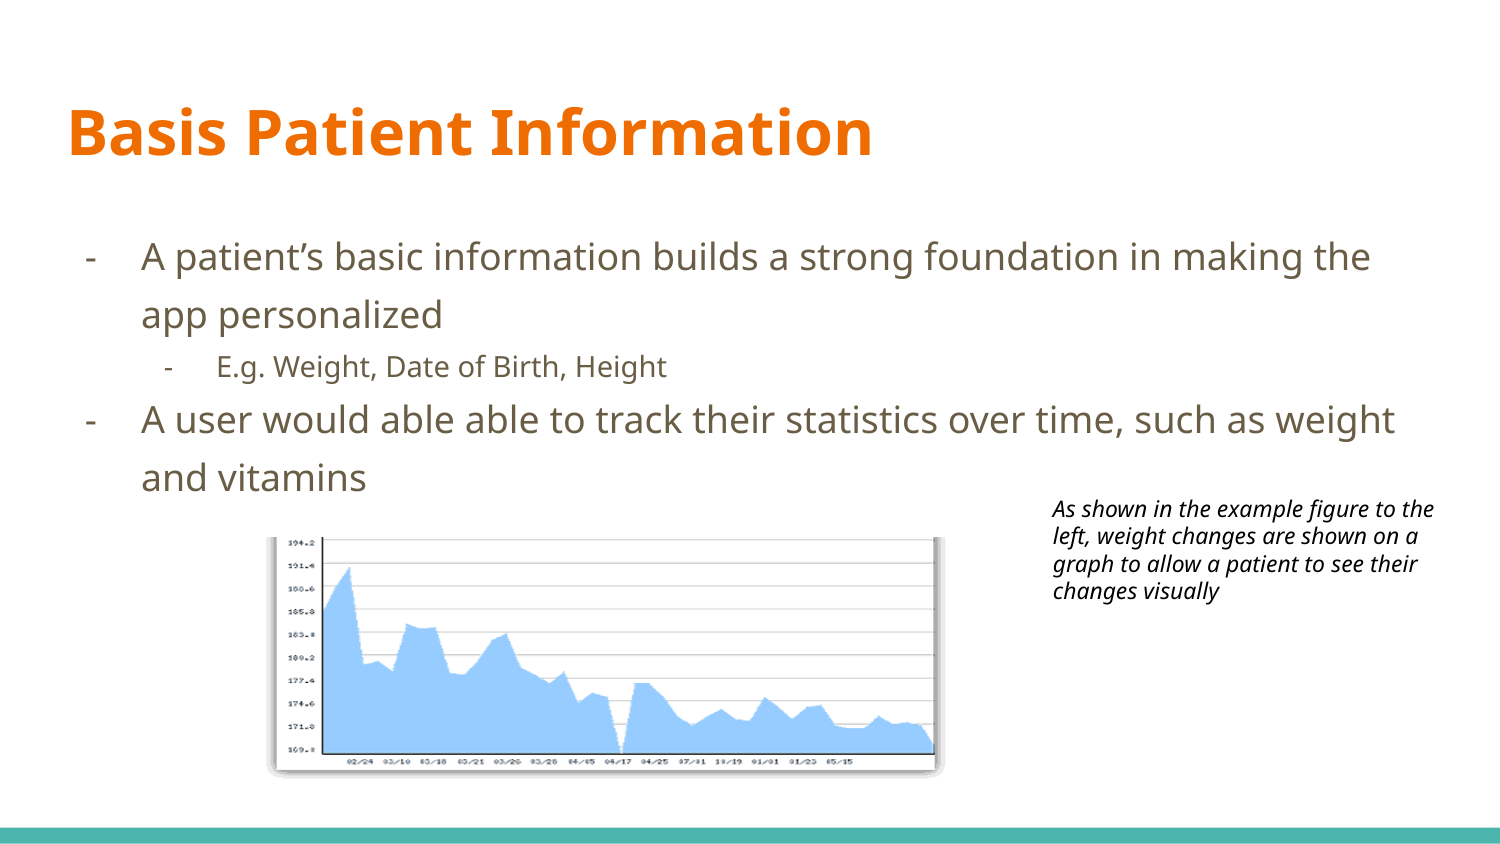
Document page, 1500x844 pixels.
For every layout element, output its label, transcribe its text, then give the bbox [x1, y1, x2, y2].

list A patient’s basic information builds a strong foundation in making the app personalized E.g. Weight, Date of Birth, Height A user would able able to track their statistics over time, such as weight and vitamins [51, 207, 1449, 750]
text_box As shown in the example figure to the left, weight changes are shown on a graph to allow a patient to see their changes visually [1038, 479, 1484, 619]
picture [258, 537, 953, 786]
title Basis Patient Information [51, 72, 1449, 189]
